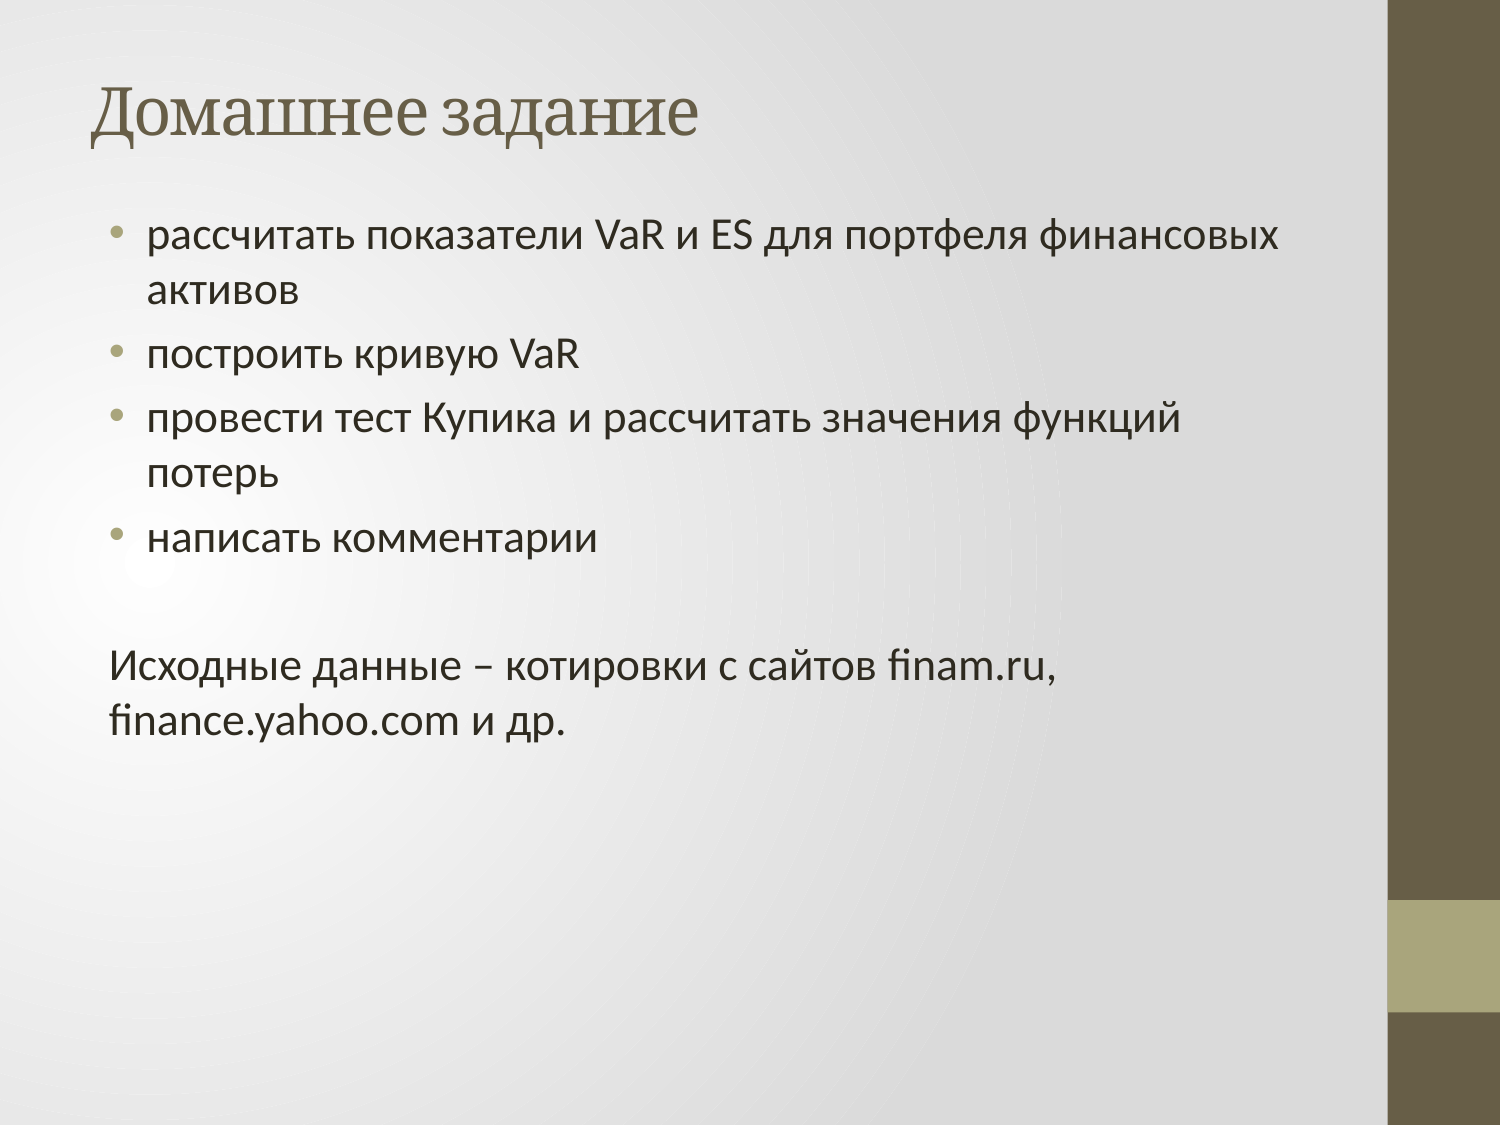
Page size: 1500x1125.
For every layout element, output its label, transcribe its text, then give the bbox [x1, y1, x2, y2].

title Домашнее задание [75, 45, 1325, 173]
list рассчитать показатели VaR и ES для портфеля финансовых активов построить кривую VaR провести тест Купика и рассчитать значения функций потерь написать комментарии Исходные данные – котировки с сайтов finam.ru, finance.yahoo.com и др. [74, 196, 1326, 1051]
